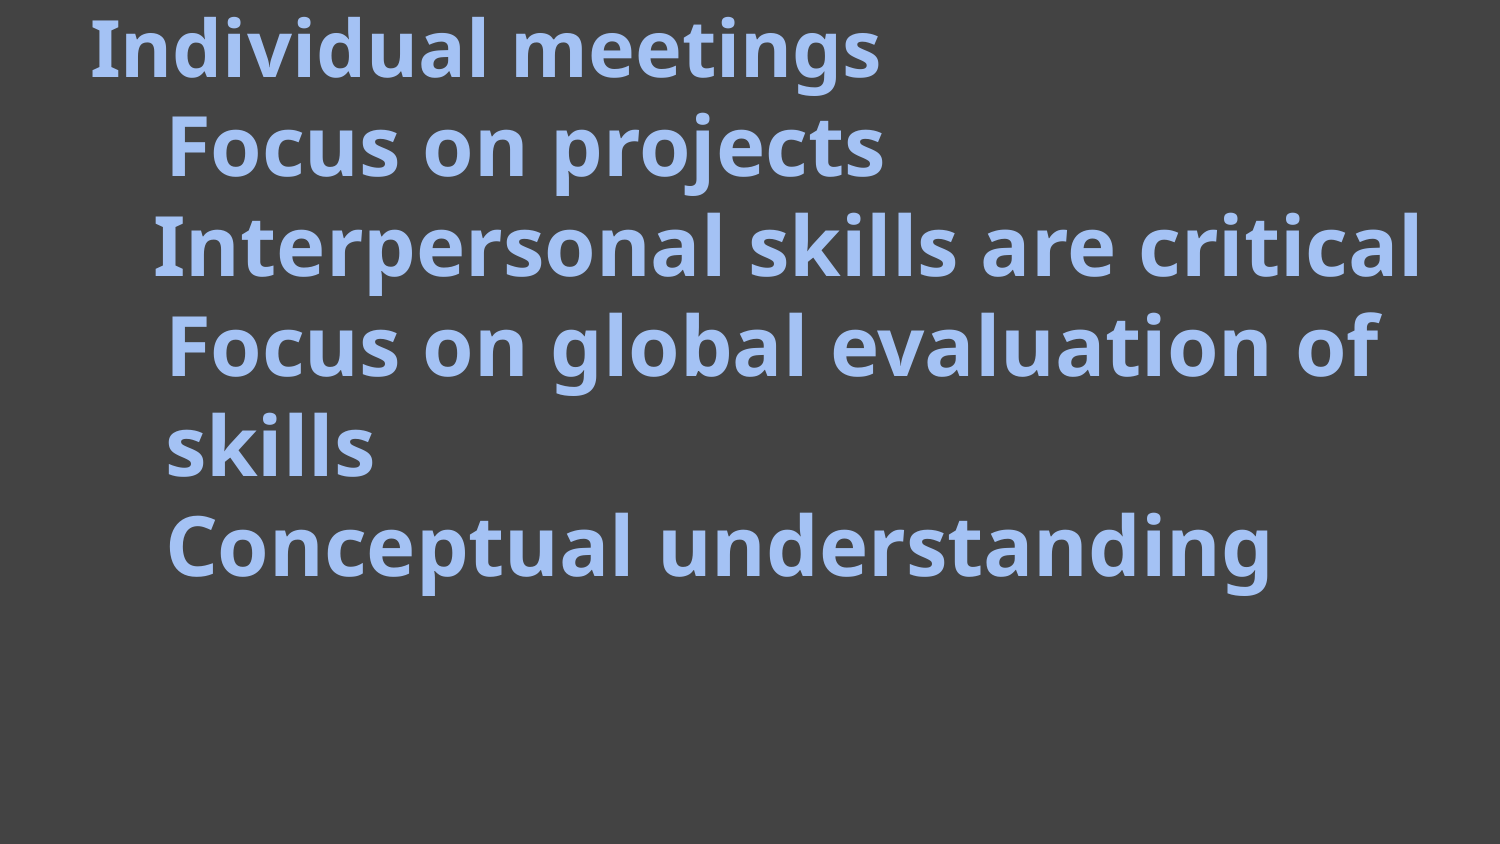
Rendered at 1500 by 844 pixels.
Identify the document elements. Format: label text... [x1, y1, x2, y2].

title Individual meetings Focus on projects Interpersonal skills are critical Focus on global evaluation of skills Conceptual understanding [75, 91, 1492, 709]
